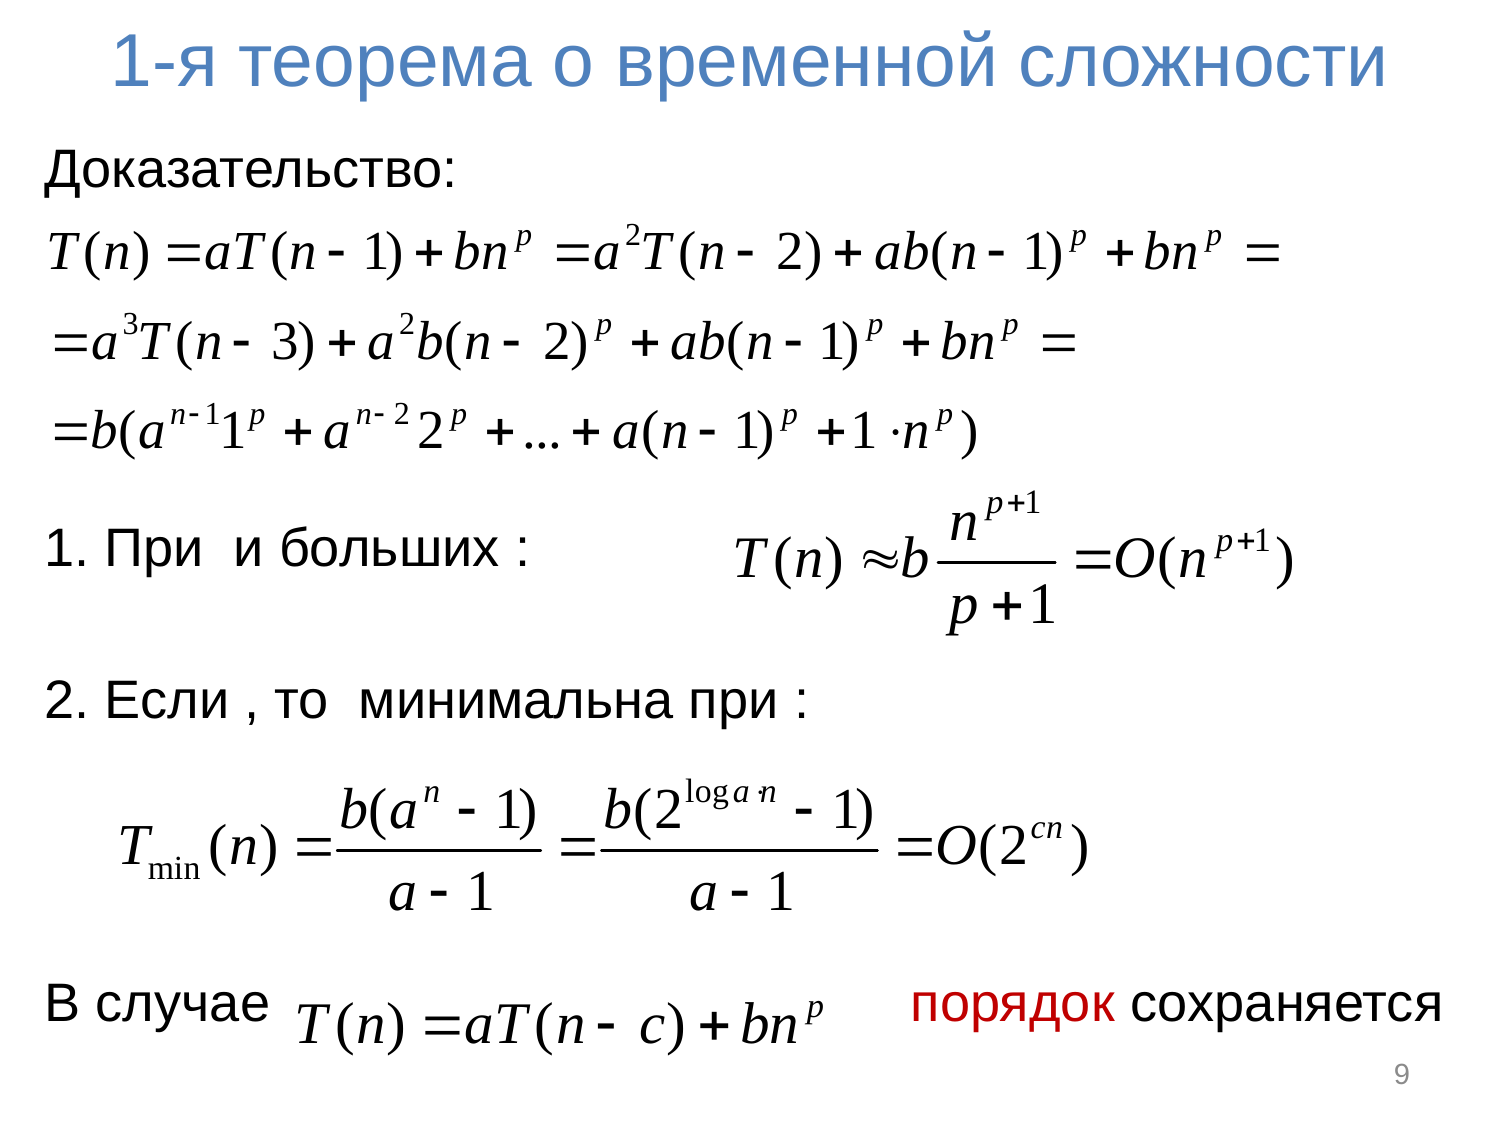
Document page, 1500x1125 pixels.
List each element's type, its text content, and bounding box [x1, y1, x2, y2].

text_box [40, 207, 1284, 475]
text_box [727, 474, 1306, 651]
text_box [1074, 1024, 1425, 1103]
title 1-я теорема о временной сложности [29, 1, 1471, 114]
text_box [288, 979, 836, 1069]
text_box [111, 763, 1099, 923]
